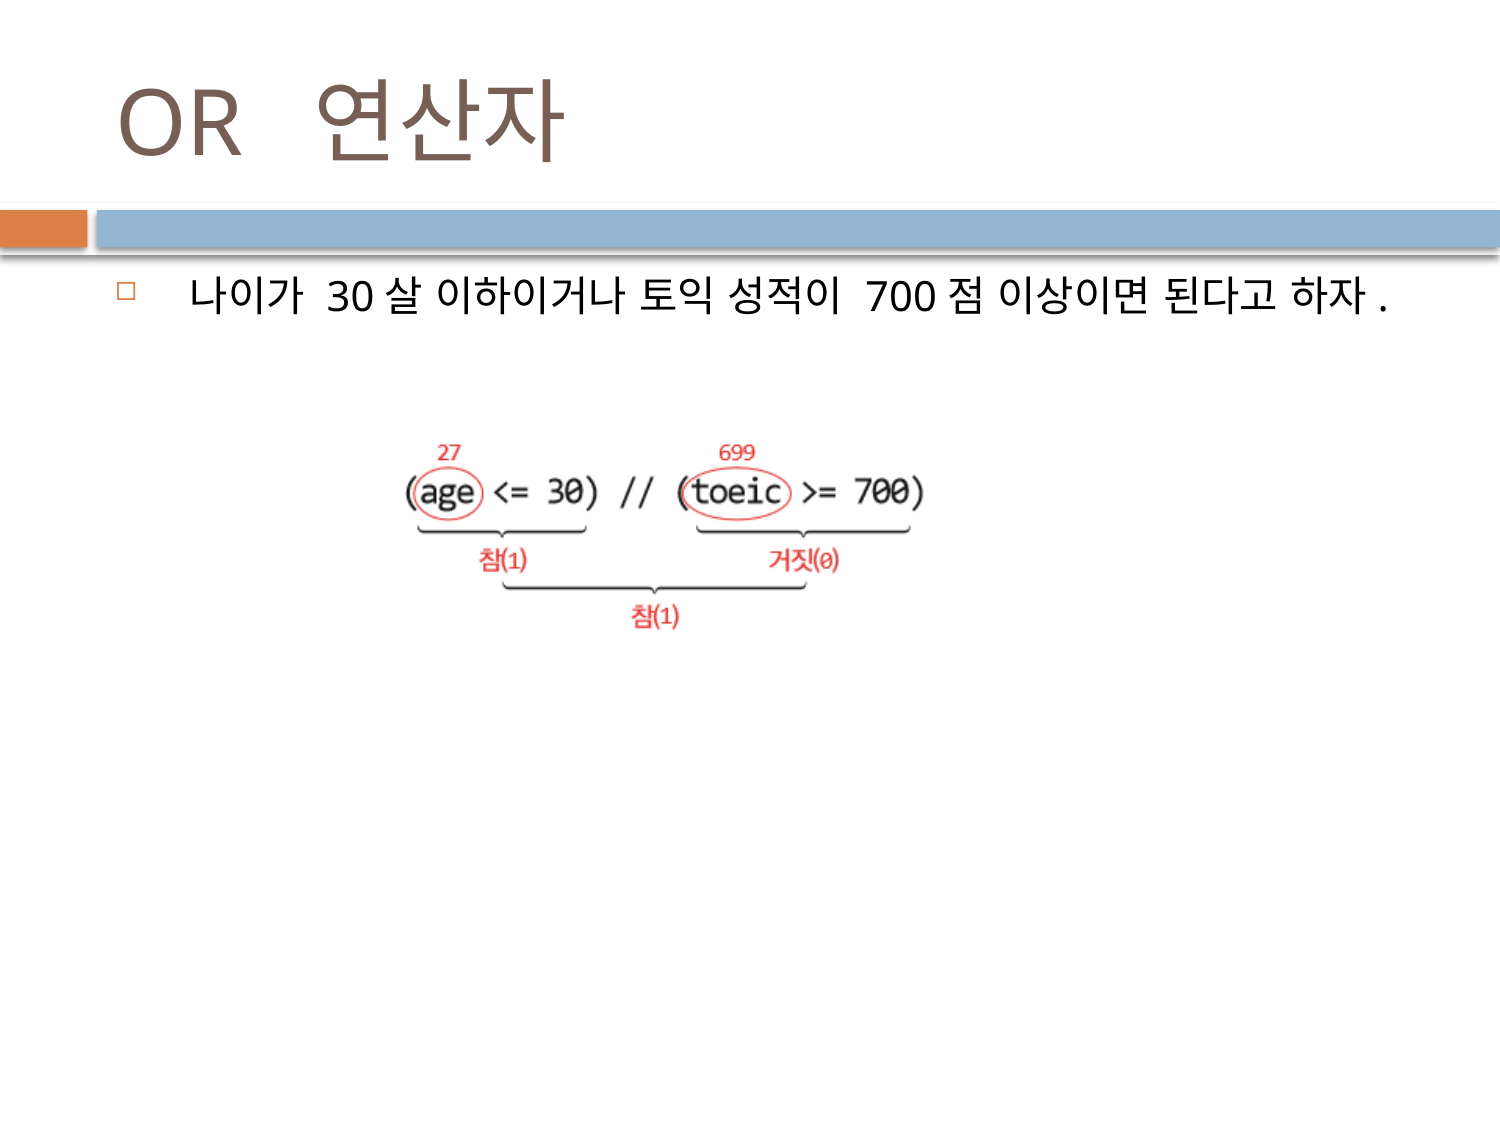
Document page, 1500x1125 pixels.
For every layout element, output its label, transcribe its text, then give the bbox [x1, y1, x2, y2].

picture [371, 404, 998, 660]
title OR 연산자 [100, 37, 1438, 200]
list 나이가 30살 이하이거나 토익 성적이 700점 이상이면 된다고 하자. [100, 262, 1438, 1000]
